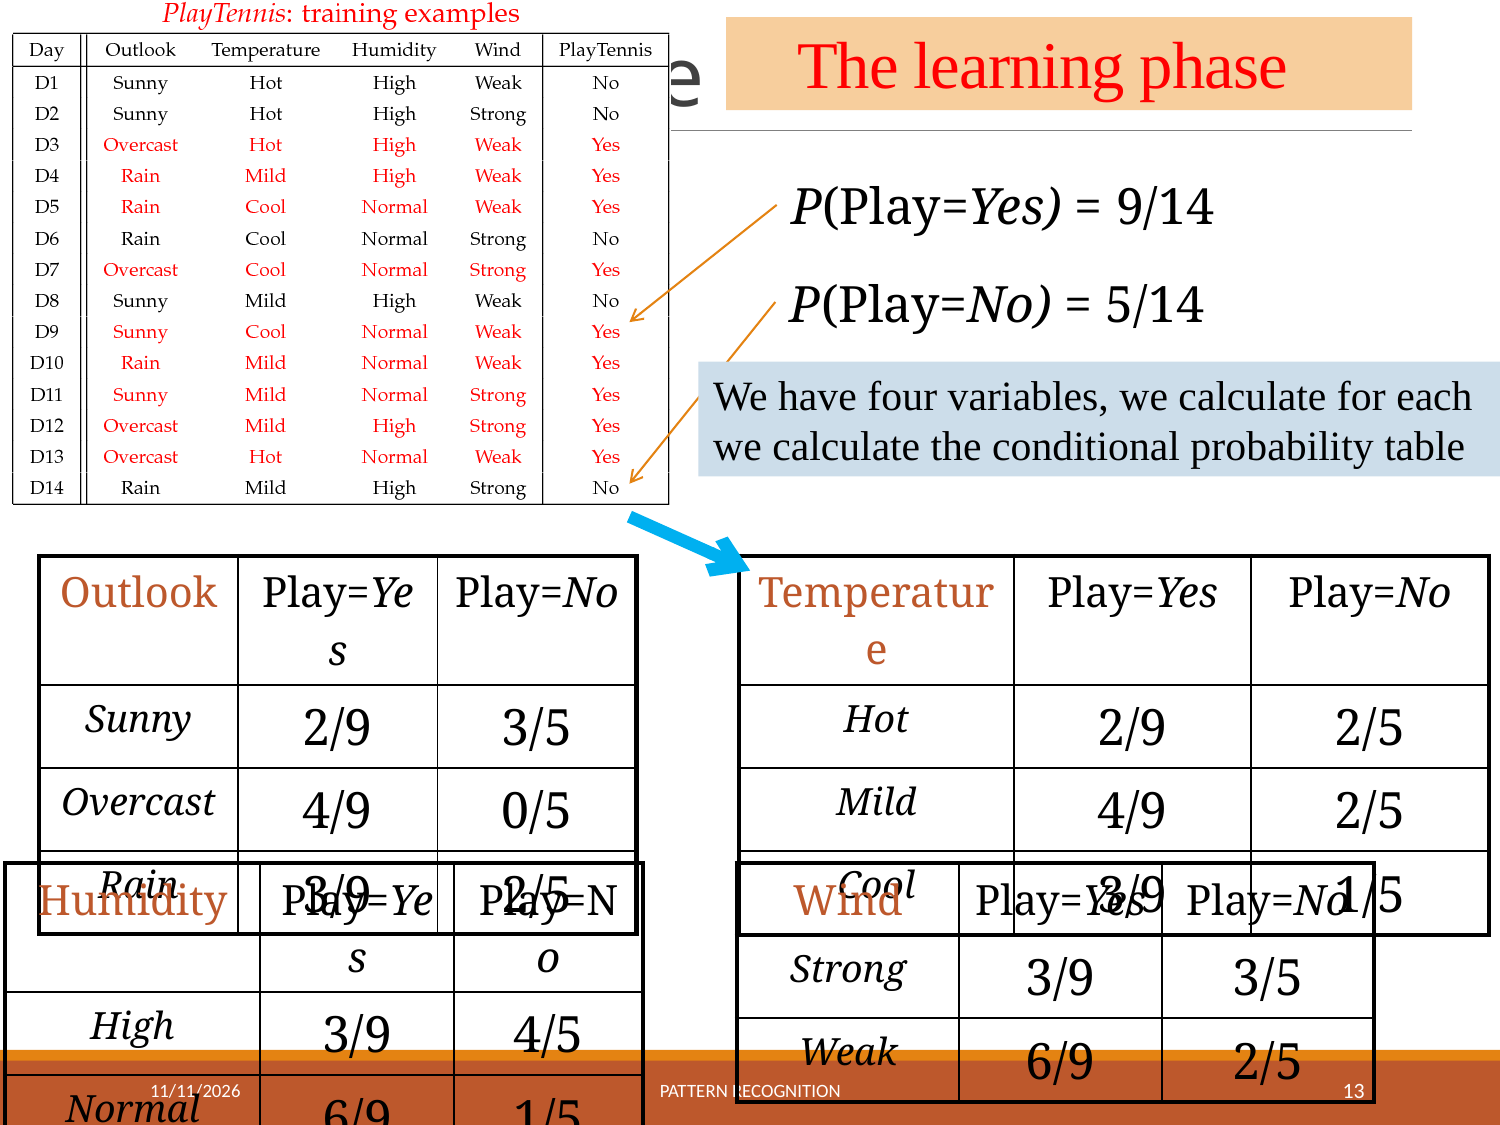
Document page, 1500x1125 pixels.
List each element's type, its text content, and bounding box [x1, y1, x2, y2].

table_cell 3/5 [1163, 936, 1372, 1017]
table_header Play=Yes [960, 865, 1161, 934]
table_cell 1/5 [1252, 852, 1487, 933]
slide_number 13 [1218, 1059, 1380, 1120]
table_cell Strong [739, 936, 958, 1017]
table_cell Hot [741, 686, 1013, 767]
table_header Temperature [741, 558, 1013, 684]
table_header Outlook [41, 558, 237, 684]
table_header Play=No [438, 558, 634, 684]
table_header Play=No [1163, 865, 1372, 934]
table_cell 0/5 [438, 769, 634, 850]
table_cell Sunny [41, 686, 237, 767]
text_box We have four variables, we calculate for each we calculate the conditional probability table [797, 361, 1500, 477]
text_box P(Play=No) = 5/14 [797, 264, 1220, 340]
table_cell Weak [739, 1019, 958, 1100]
table_header Play=Yes [239, 558, 437, 684]
table_cell 4/9 [1015, 769, 1250, 850]
table_cell 6/9 [960, 1019, 1161, 1100]
table_cell 2/5 [1252, 686, 1487, 767]
table_cell 3/9 [261, 993, 453, 1074]
table_header Wind [739, 865, 958, 934]
table_cell 3/9 [960, 936, 1161, 1017]
text_box P(Play=Yes) = 9/14 [776, 167, 1230, 243]
table_header Play=No [1252, 558, 1487, 684]
table_cell 2/9 [239, 686, 437, 767]
table_cell 2/5 [1252, 769, 1487, 850]
table_header Play=Yes [261, 865, 453, 991]
table_header Play=Yes [1015, 558, 1250, 684]
text_box The learning phase [726, 17, 1413, 111]
table_cell Cool [741, 852, 1013, 861]
table_cell 2/5 [438, 852, 634, 861]
table_header Play=No [455, 865, 641, 991]
table_cell Mild [741, 769, 1013, 850]
picture [4, 0, 672, 507]
table_cell 4/5 [455, 993, 641, 1074]
table_header Humidity [7, 865, 259, 991]
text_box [628, 516, 751, 572]
table_cell 3/9 [239, 852, 437, 861]
table_cell 6/9 [261, 1076, 453, 1125]
table_cell 3/9 [1015, 852, 1250, 861]
footer Pattern recognition [645, 1059, 1047, 1120]
table_cell Overcast [41, 769, 237, 850]
table_cell Rain [41, 852, 237, 861]
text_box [628, 204, 789, 301]
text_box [628, 301, 789, 485]
title Tennis example [680, 19, 1413, 131]
table_cell High [7, 993, 259, 1074]
table_cell 1/5 [455, 1076, 641, 1125]
table_cell 4/9 [239, 769, 437, 850]
table_cell 2/9 [1015, 686, 1250, 767]
table_cell 2/5 [1163, 1019, 1372, 1100]
table_cell 3/5 [438, 686, 634, 767]
table_cell Normal [7, 1076, 259, 1125]
